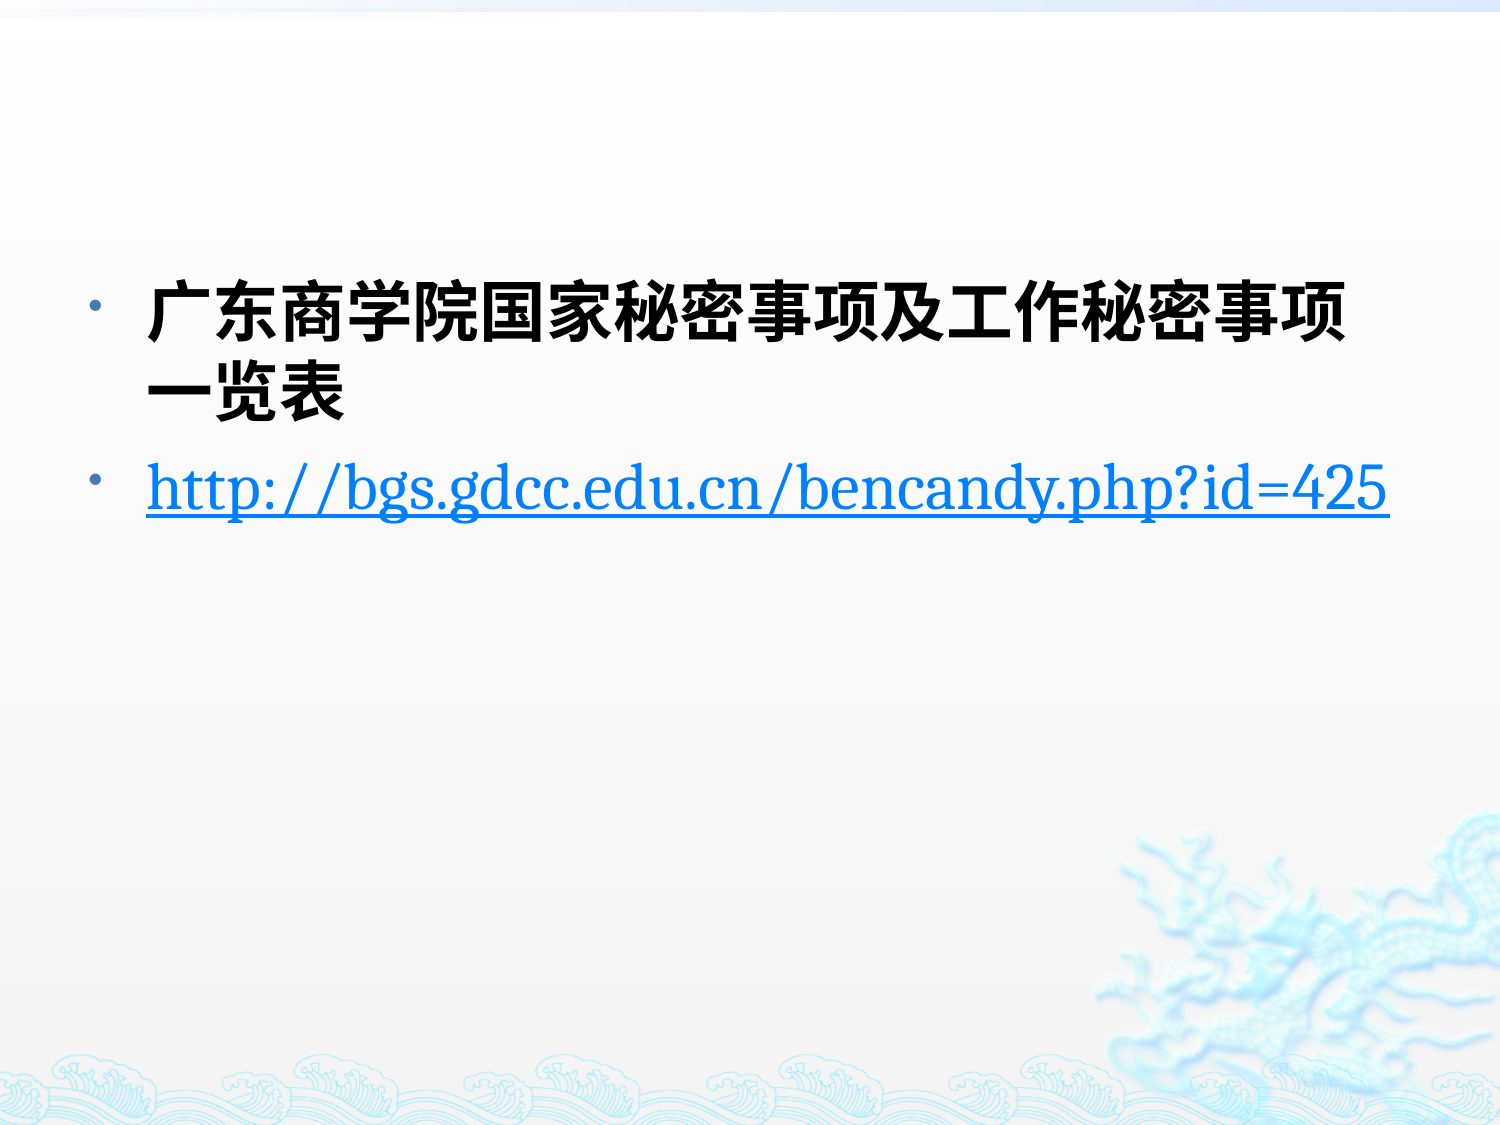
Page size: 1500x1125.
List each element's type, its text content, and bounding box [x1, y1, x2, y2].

list 广东商学院国家秘密事项及工作秘密事项一览表 http://bgs.gdcc.edu.cn/bencandy.php?id=425 [75, 262, 1425, 1005]
